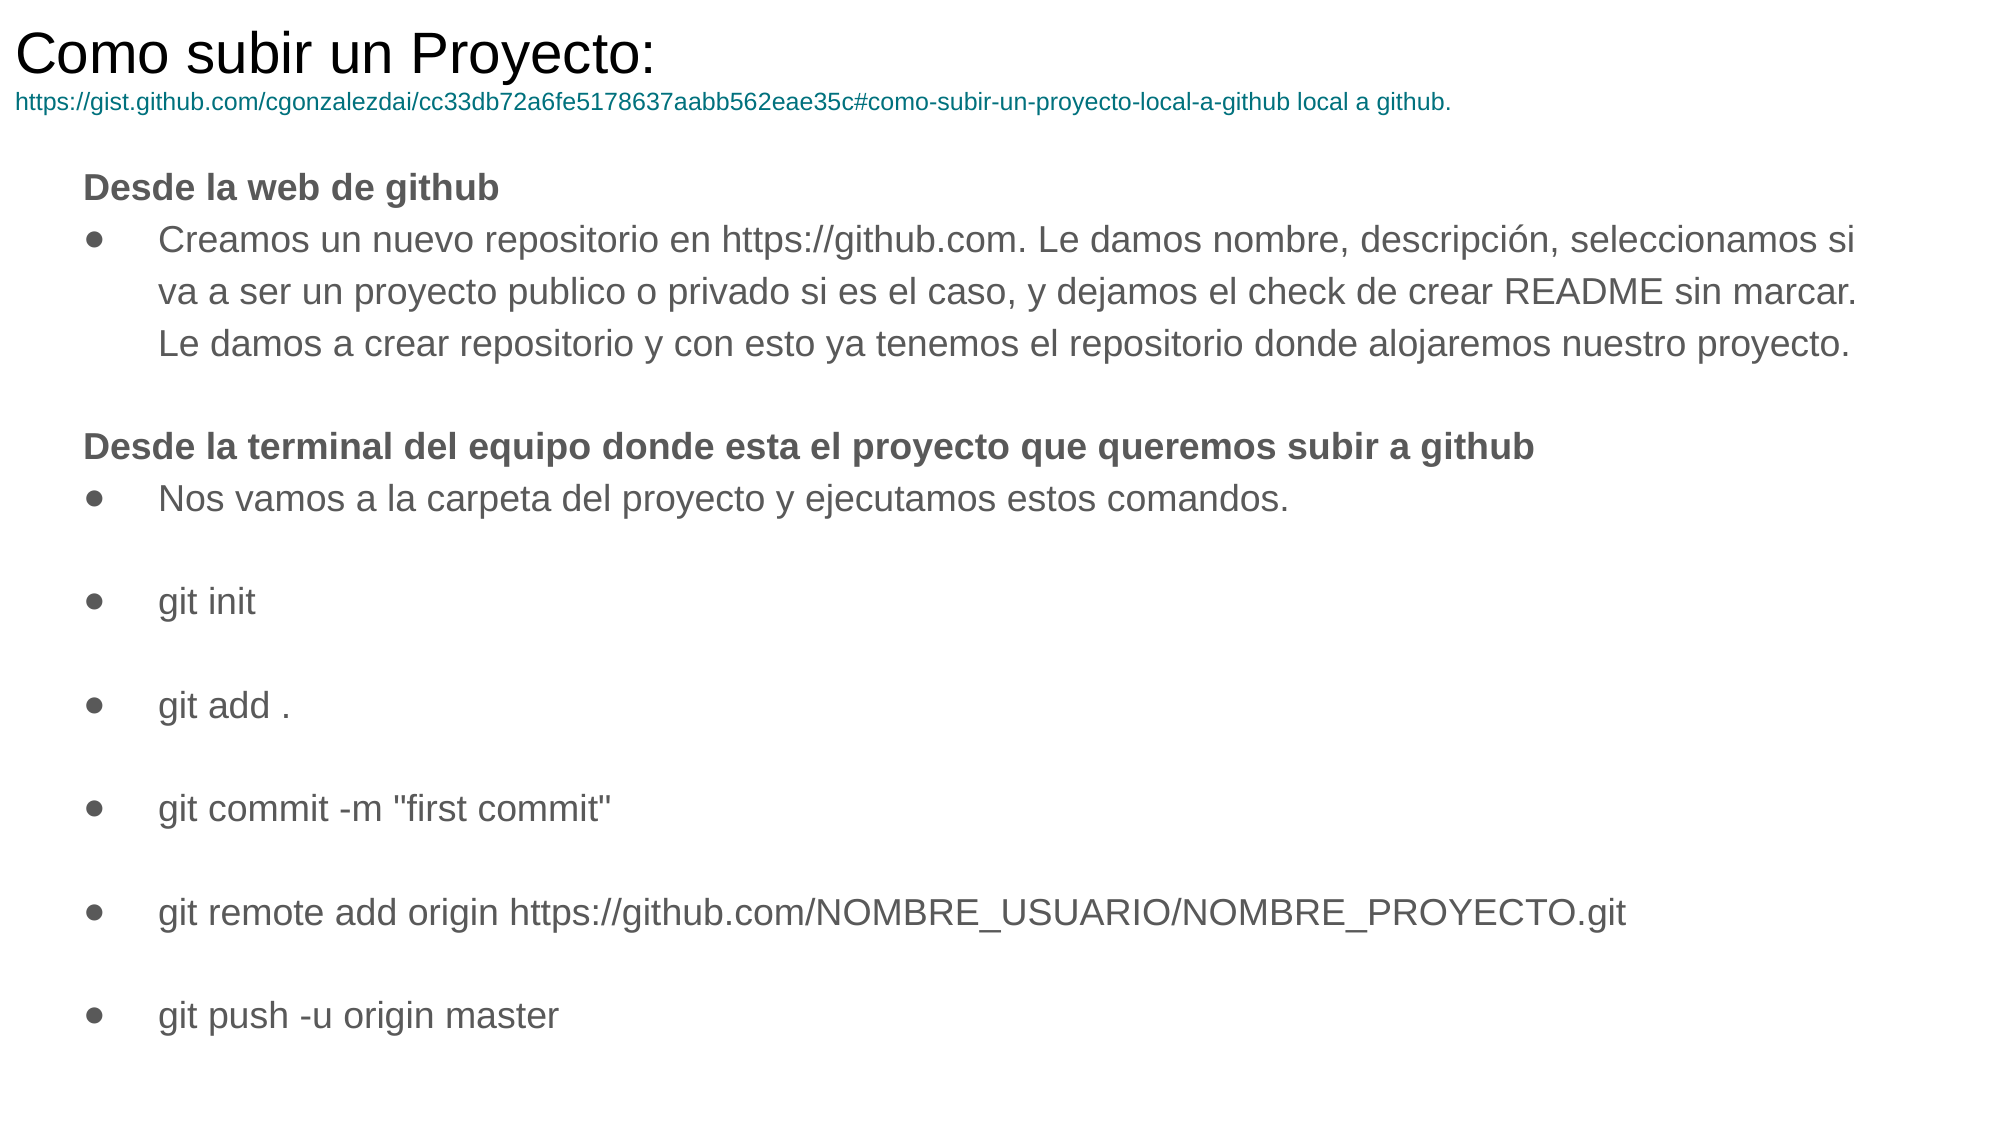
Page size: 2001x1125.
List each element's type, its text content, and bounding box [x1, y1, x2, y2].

title Como subir un Proyecto: https://gist.github.com/cgonzalezdai/cc33db72a6fe5178637aabb562eae35c#como-subir-un-proyecto-local-a-github local a github. [0, 0, 1864, 126]
list Desde la web de github Creamos un nuevo repositorio en https://github.com. Le damos nombre, descripción, seleccionamos si va a ser un proyecto publico o privado si es el caso, y dejamos el check de crear README sin marcar. Le damos a crear repositorio y con esto ya tenemos el repositorio donde alojaremos nuestro proyecto. Desde la terminal del equipo donde esta el proyecto que queremos subir a github Nos vamos a la carpeta del proyecto y ejecutamos estos comandos. git init git add . git commit -m "first commit" git remote add origin https://github.com/NOMBRE_USUARIO/NOMBRE_PROYECTO.git git push -u origin master [43, 141, 1907, 1073]
